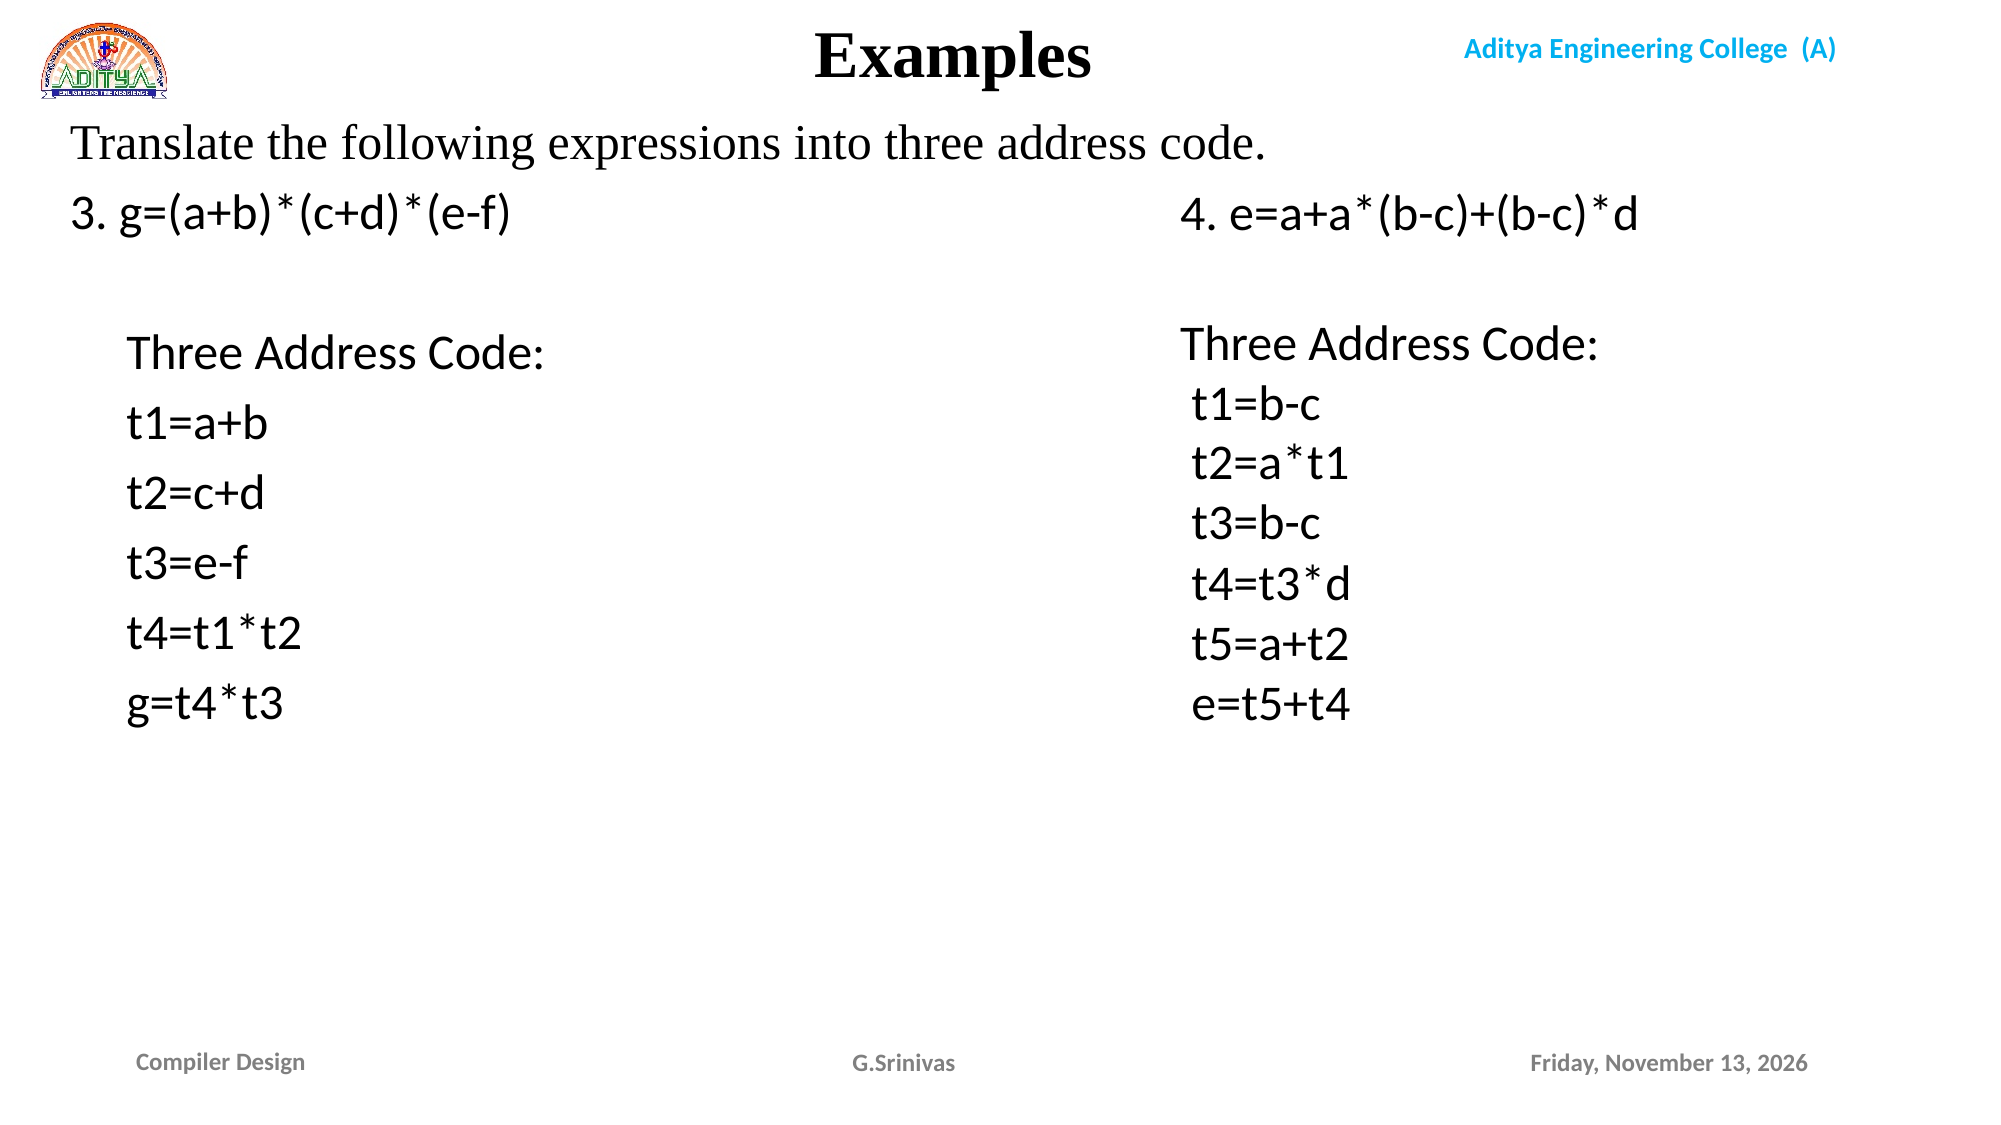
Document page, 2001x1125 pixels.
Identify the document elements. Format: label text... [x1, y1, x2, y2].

footer G.Srinivas [678, 1031, 1129, 1092]
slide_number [1515, 1031, 1861, 1092]
text_box Examples [184, 0, 1723, 126]
text_box Translate the following expressions into three address code. 3. g=(a+b)*(c+d)*(e-f) Three Address Code: t1=a+b t2=c+d t3=e-f t4=t1*t2 g=t4*t3 [55, 101, 1310, 477]
text_box 4. e=a+a*(b-c)+(b-c)*d Three Address Code: t1=b-c t2=a*t1 t3=b-c t4=t3*d t5=a+t2 e=t5+t4 [1165, 172, 1934, 738]
picture [39, 22, 168, 99]
